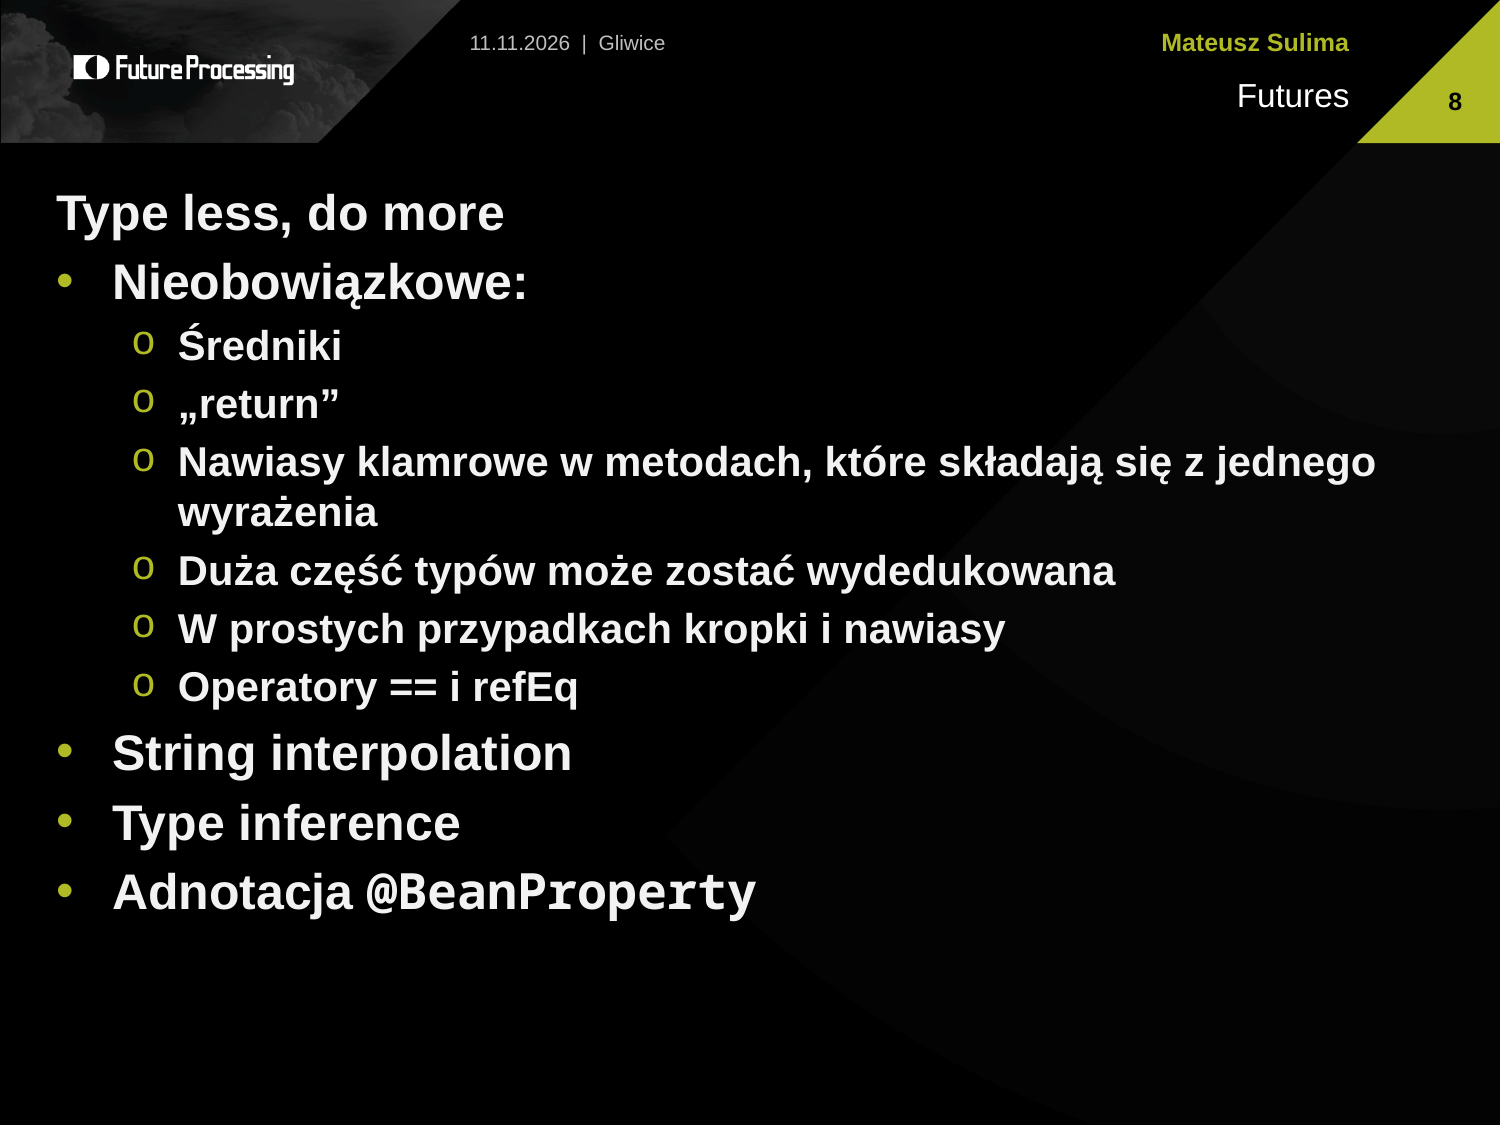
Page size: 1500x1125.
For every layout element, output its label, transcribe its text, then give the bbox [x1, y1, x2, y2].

slide_number 8 [1416, 78, 1495, 123]
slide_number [454, 19, 779, 66]
picture [0, 0, 1500, 1125]
list Type less, do more Nieobowiązkowe: Średniki „return” Nawiasy klamrowe w metodach, które składają się z jednego wyrażenia Duża część typów może zostać wydedukowana W prostych przypadkach kropki i nawiasy Operatory == i refEq String interpolation Type inference Adnotacja @BeanProperty [41, 172, 1459, 1071]
